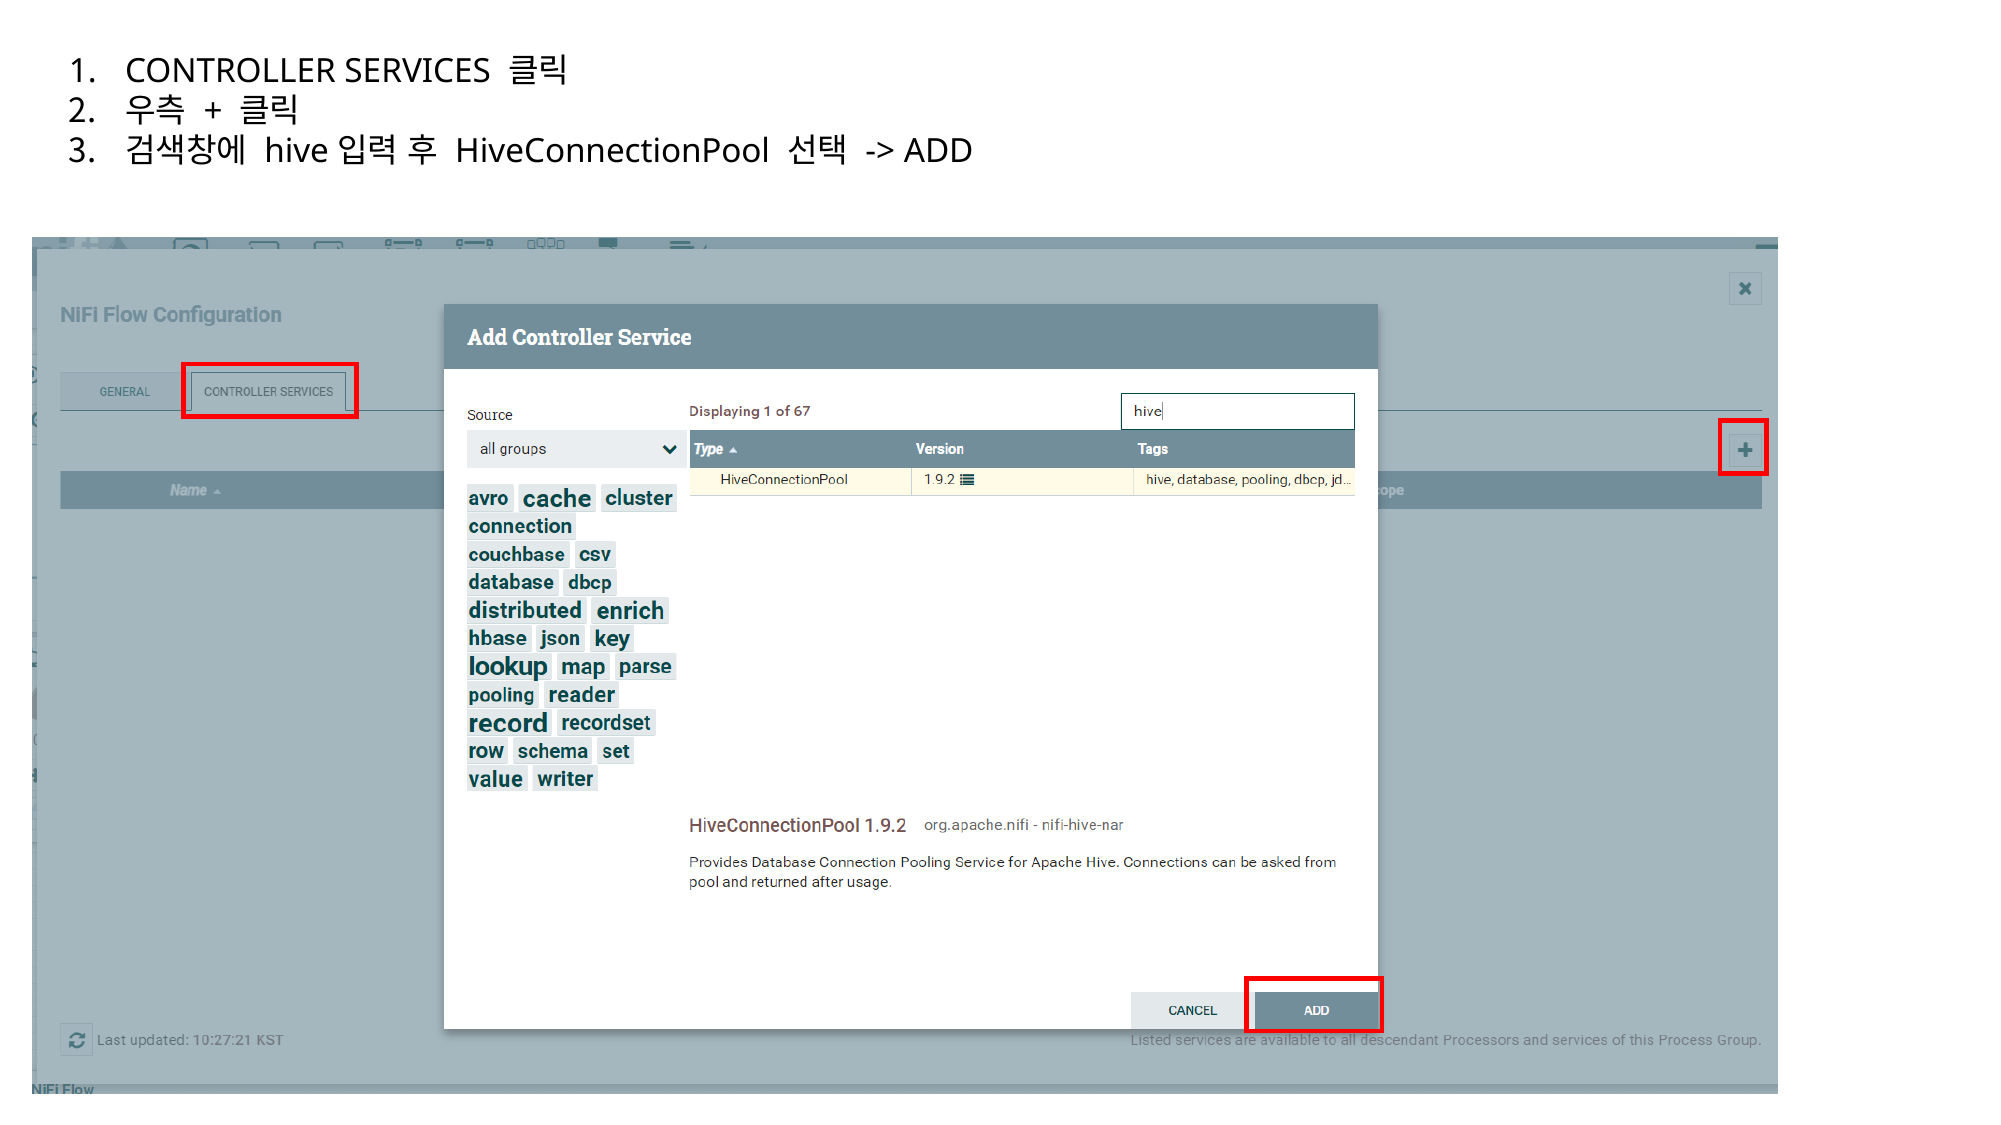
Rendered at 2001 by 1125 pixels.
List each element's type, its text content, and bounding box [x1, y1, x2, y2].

text_box CONTROLLER SERVICES 클릭 우측 + 클릭 검색창에 hive입력 후 HiveConnectionPool 선택 -> ADD [54, 41, 1367, 177]
picture [32, 237, 1778, 1094]
